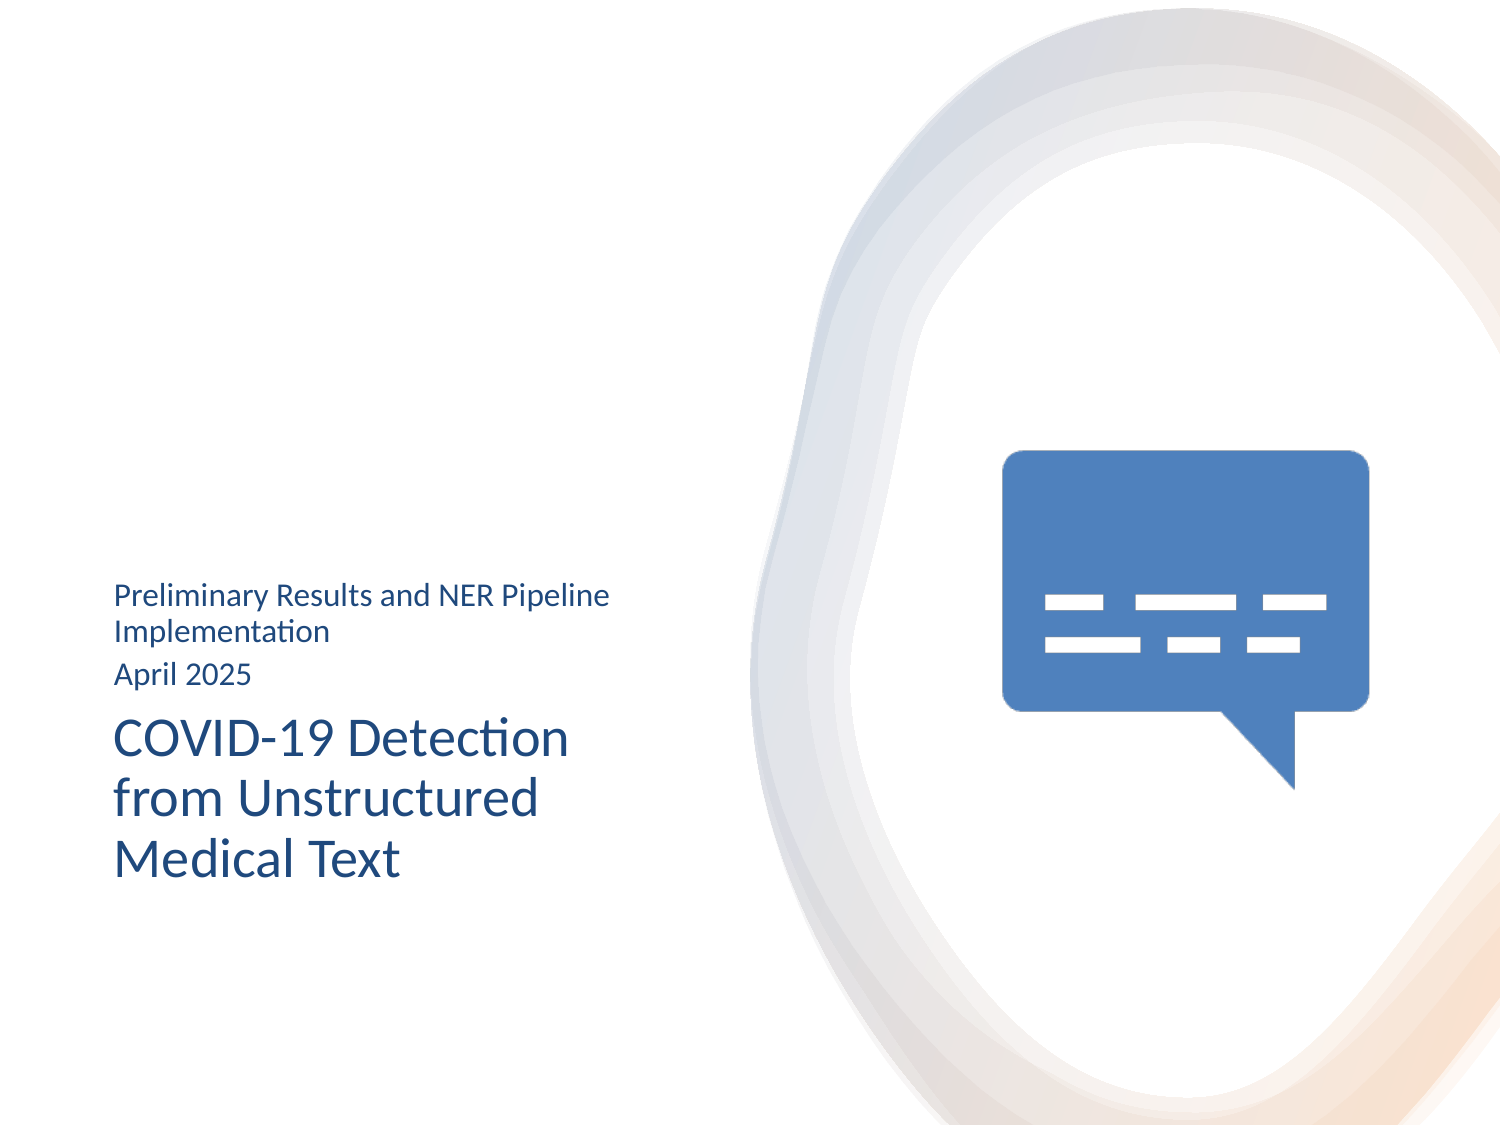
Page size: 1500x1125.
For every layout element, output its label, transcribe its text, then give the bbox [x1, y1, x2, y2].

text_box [750, 8, 1500, 1125]
subtitle Preliminary Results and NER Pipeline Implementation April 2025 [98, 562, 691, 701]
text_box [0, 0, 1500, 1125]
title COVID-19 Detection from Unstructured Medical Text [98, 701, 691, 913]
picture [930, 363, 1442, 874]
